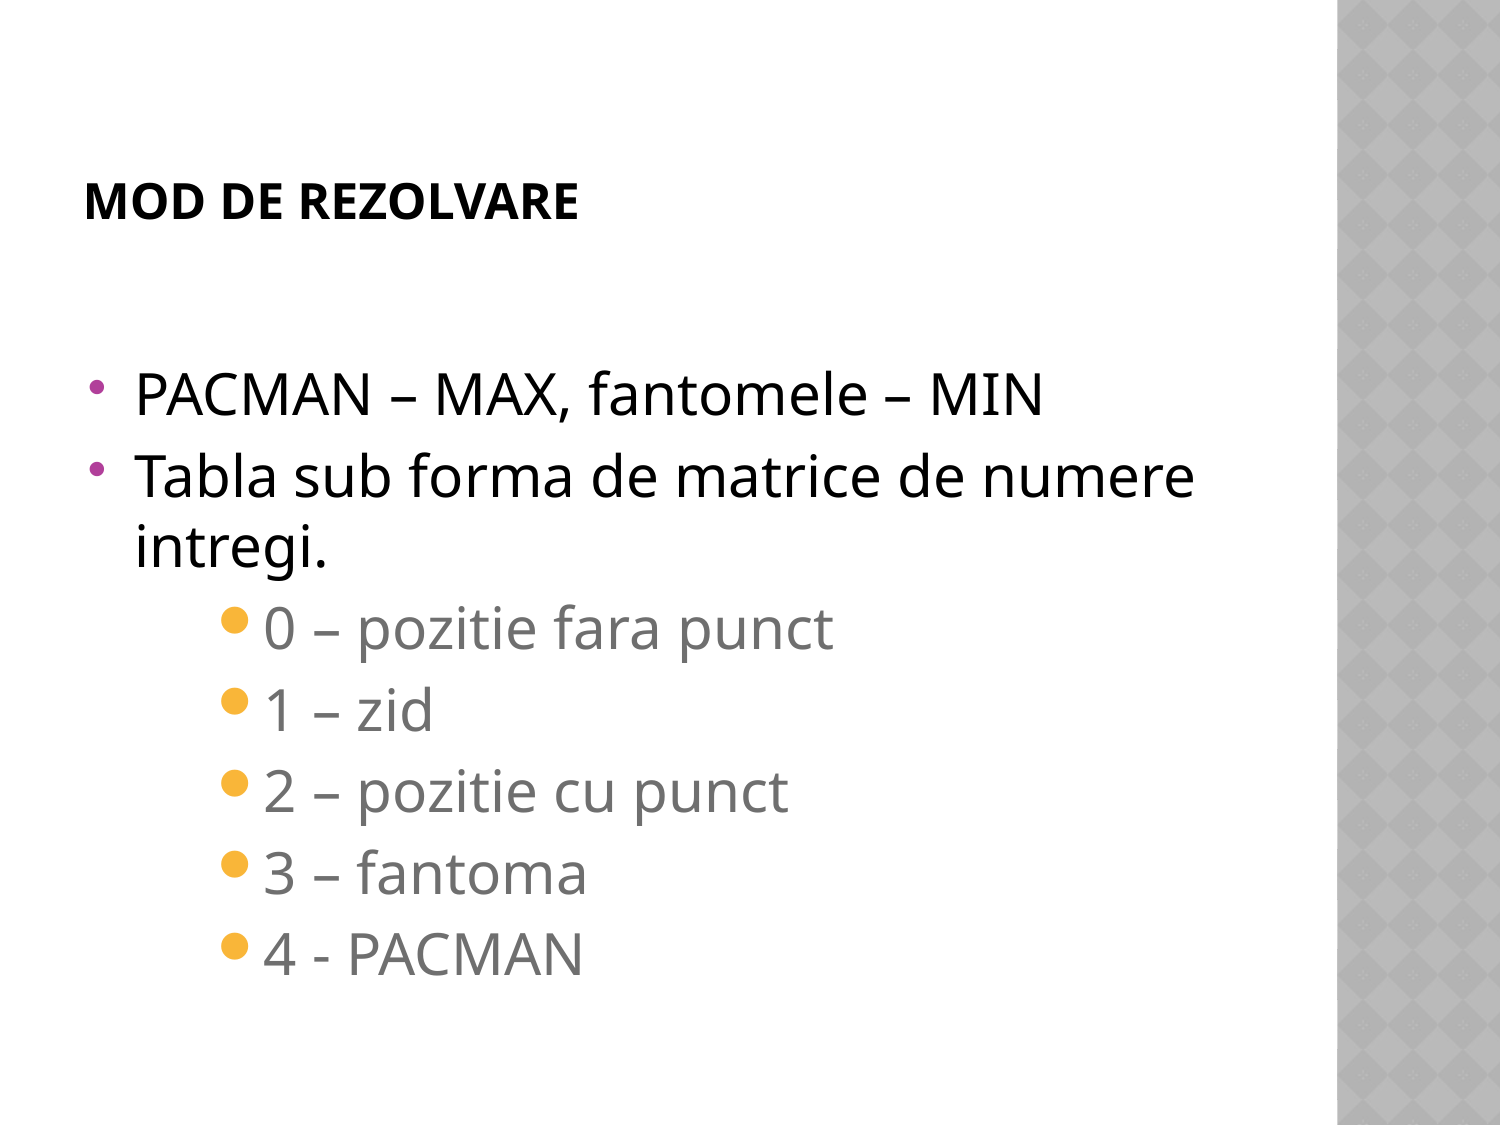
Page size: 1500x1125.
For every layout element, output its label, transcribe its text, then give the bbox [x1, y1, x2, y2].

title Mod de rezolvare [75, 37, 1043, 230]
list PACMAN – MAX, fantomele – MIN Tabla sub forma de matrice de numere intregi. 0 – pozitie fara punct 1 – zid 2 – pozitie cu punct 3 – fantoma 4 - PACMAN [75, 350, 1263, 1068]
